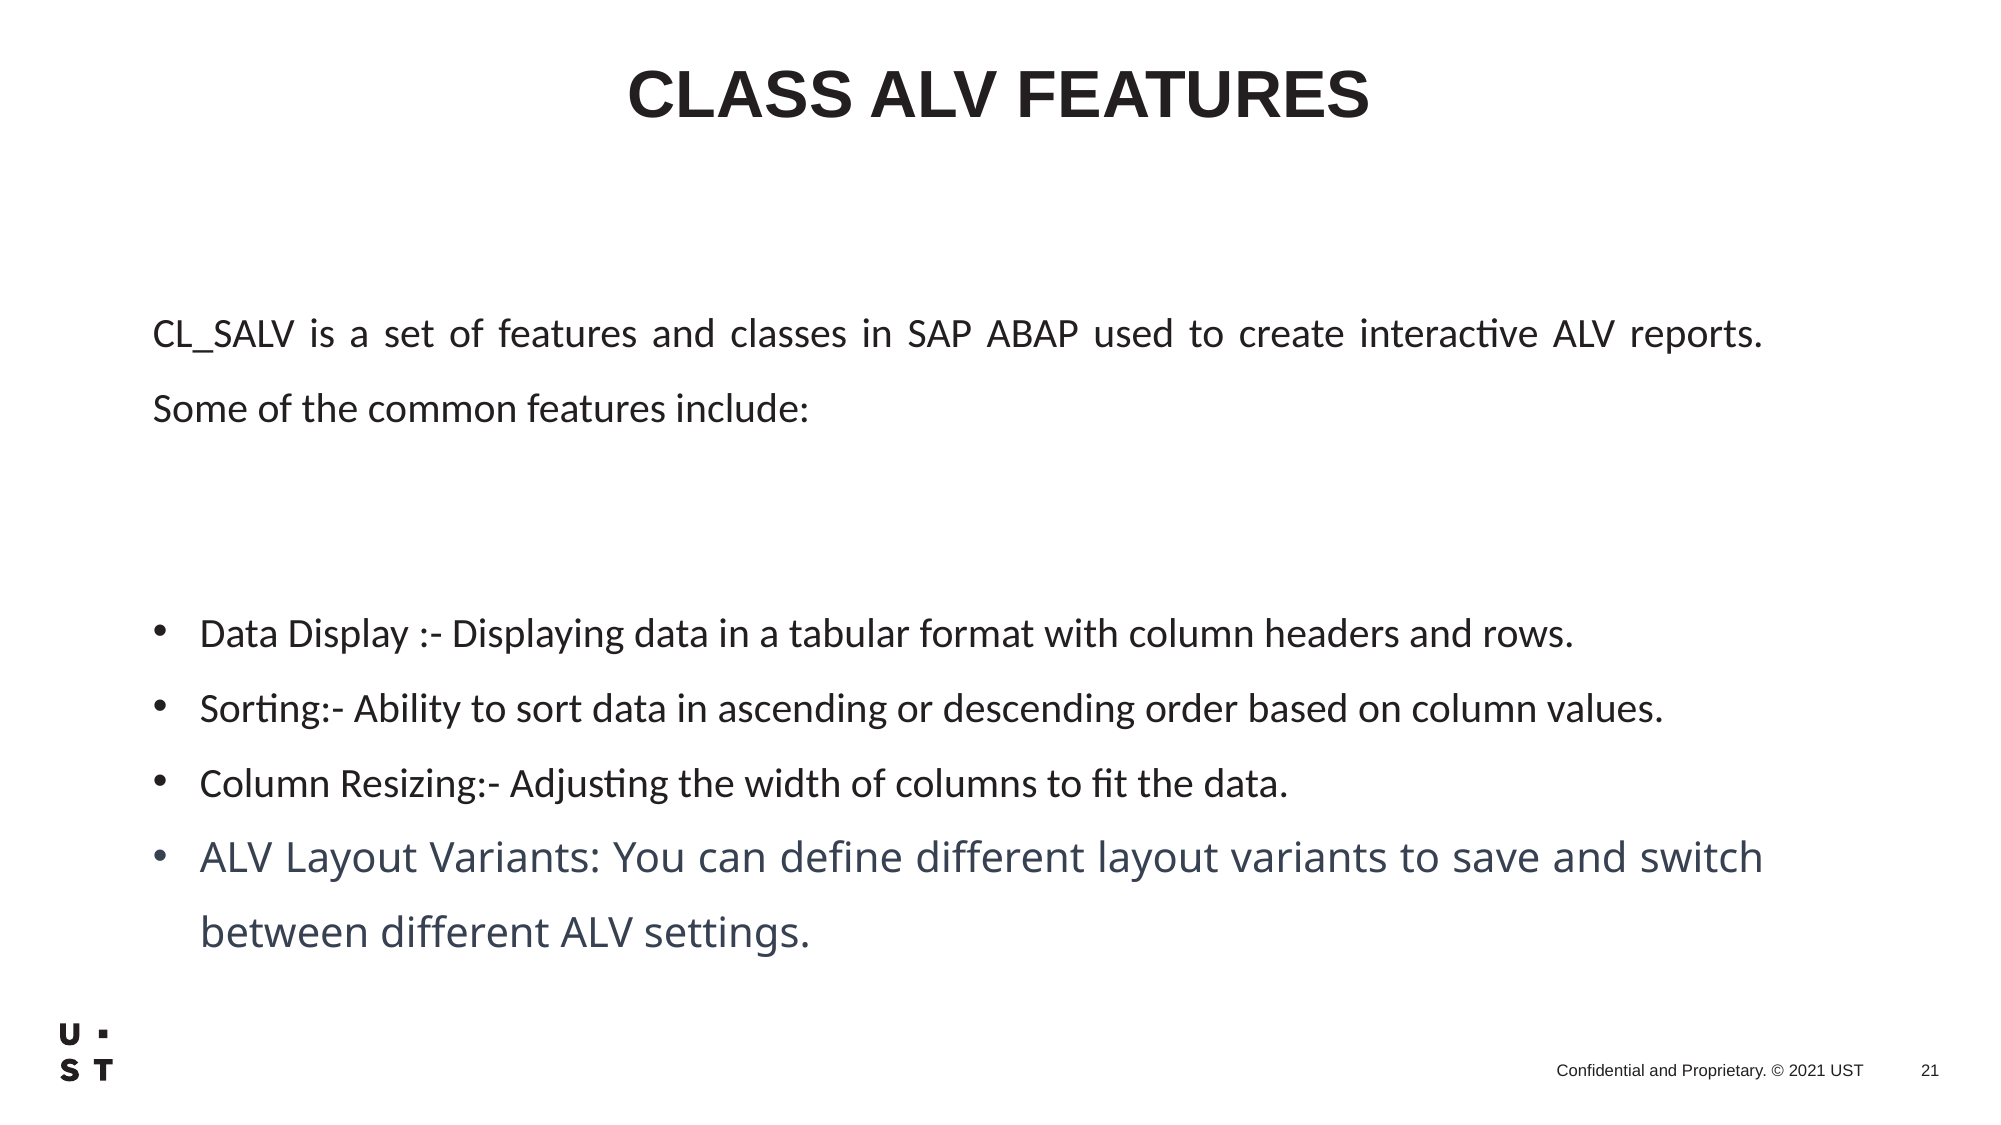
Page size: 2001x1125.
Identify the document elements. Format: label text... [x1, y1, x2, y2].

text_box CL_SALV is a set of features and classes in SAP ABAP used to create interactive ALV reports. Some of the common features include: Data Display :- Displaying data in a tabular format with column headers and rows. Sorting:- Ability to sort data in ascending or descending order based on column values. Column Resizing:- Adjusting the width of columns to fit the data. ALV Layout Variants: You can define different layout variants to save and switch between different ALV settings. [138, 273, 1780, 963]
slide_number 21 [1886, 1050, 1940, 1081]
title CLASS ALV FEATURES [60, 60, 1940, 210]
